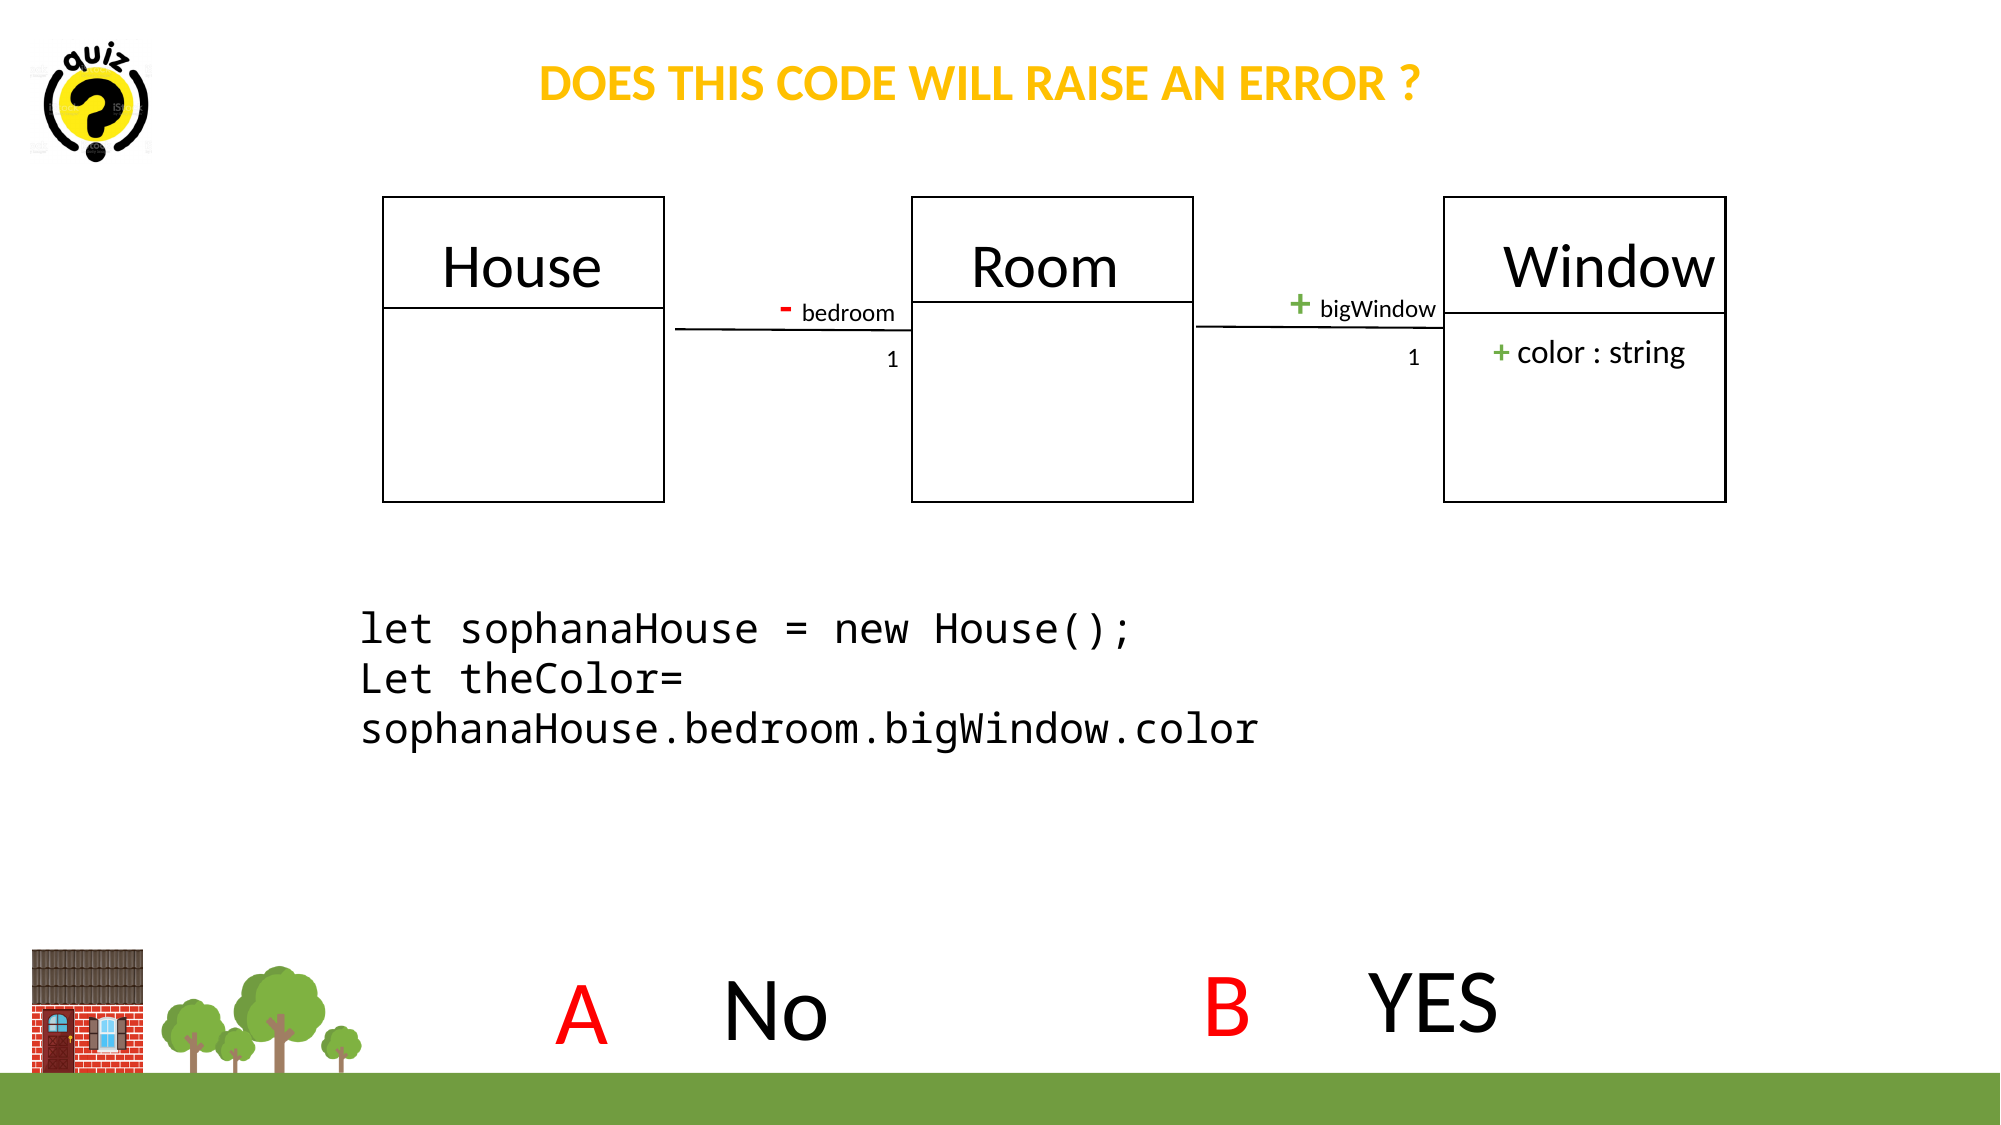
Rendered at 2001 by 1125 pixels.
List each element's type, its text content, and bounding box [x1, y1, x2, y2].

text_box + bigWindow [1273, 268, 1452, 334]
text_box 1 [870, 338, 914, 381]
text_box - bedroom [761, 272, 911, 327]
text_box [0, 1072, 2000, 1125]
picture [14, 936, 368, 1074]
text_box House [427, 217, 621, 307]
text_box [911, 308, 1193, 502]
text_box + color : string [1478, 322, 1704, 378]
text_box B [1187, 936, 1268, 1062]
text_box No [707, 941, 847, 1067]
text_box [383, 314, 665, 502]
text_box 1 [1391, 337, 1435, 378]
text_box A [540, 945, 625, 1071]
text_box Room [956, 217, 1137, 300]
text_box [383, 197, 665, 307]
text_box [1444, 197, 1726, 312]
text_box YES [1353, 933, 1517, 1059]
text_box DOES THIS CODE WILL RAISE AN ERROR ? [523, 41, 1450, 119]
picture [30, 39, 152, 164]
text_box Window [1488, 217, 1735, 308]
text_box [911, 197, 1193, 301]
text_box [1444, 319, 1726, 502]
text_box let sophanaHouse = new House(); Let theColor= sophanaHouse.bedroom.bigWindow.color [344, 594, 1532, 760]
